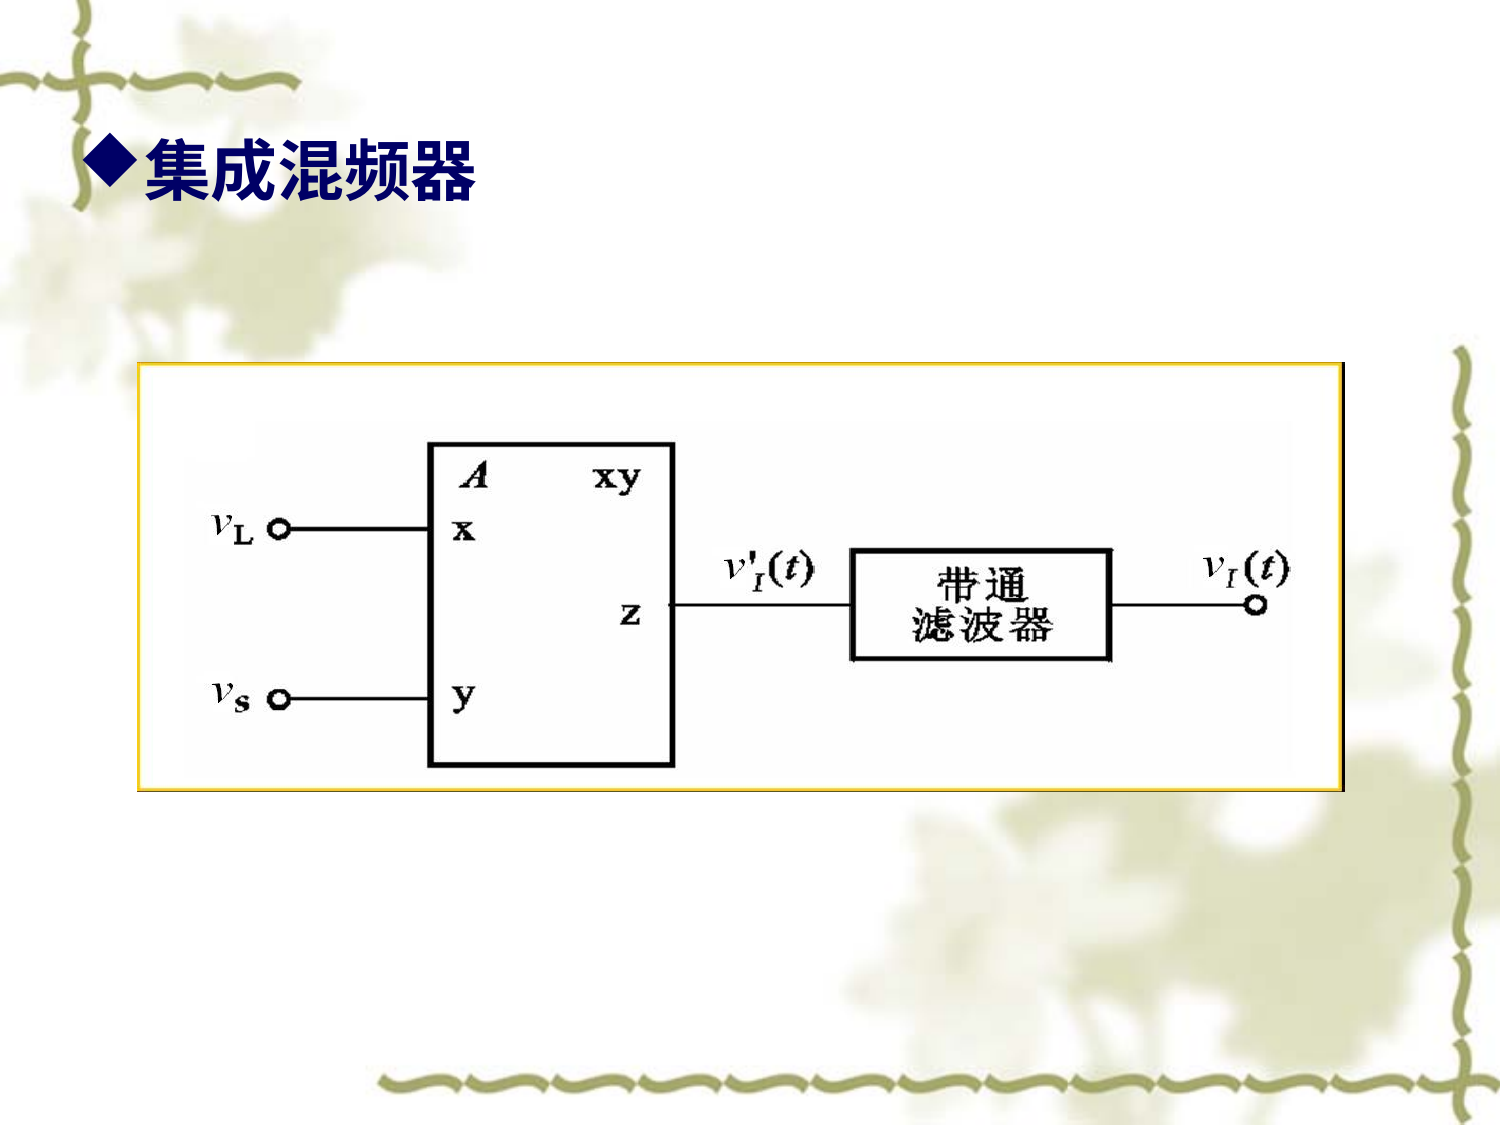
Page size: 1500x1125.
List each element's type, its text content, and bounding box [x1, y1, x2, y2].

title 集成混频器 [62, 74, 1464, 263]
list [137, 362, 1345, 792]
picture [0, 0, 1500, 1125]
